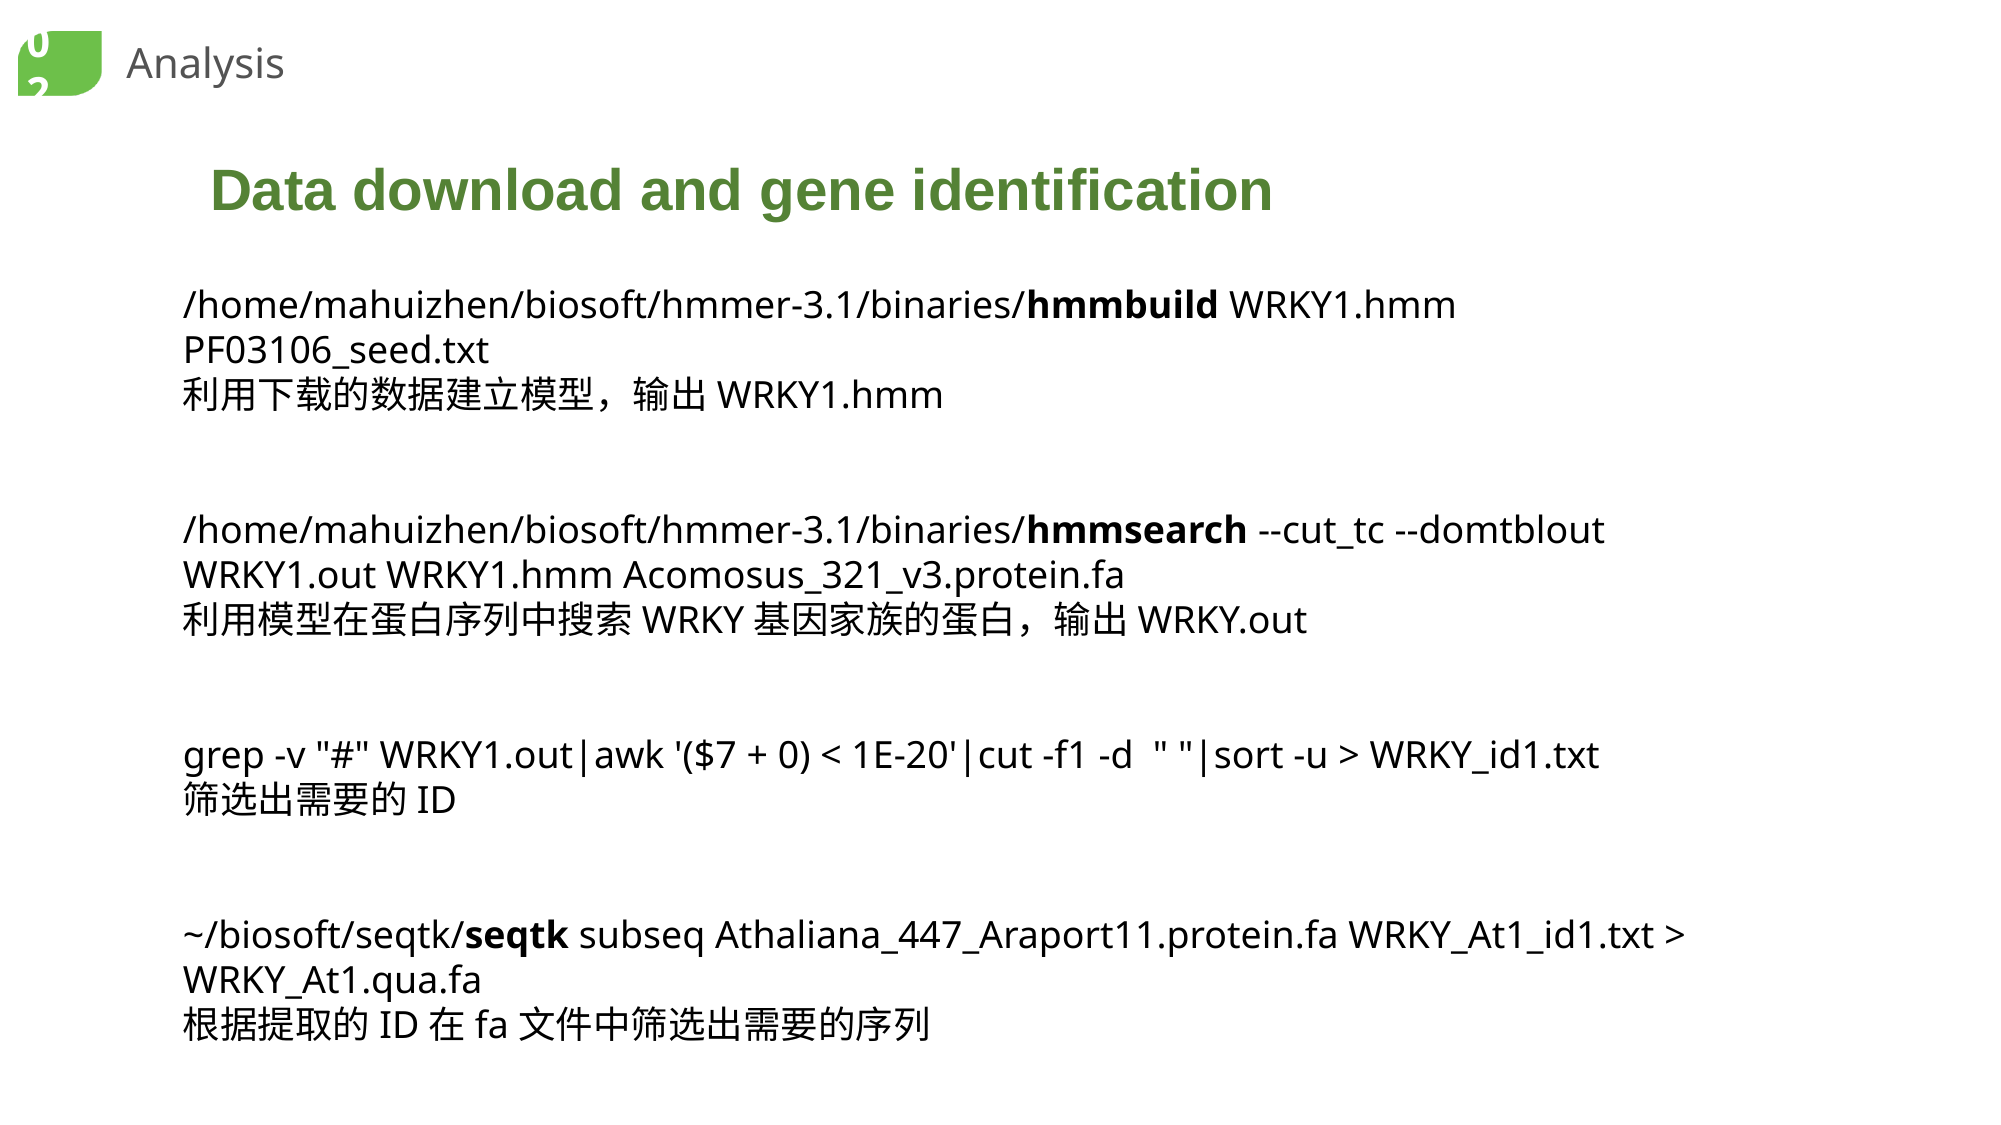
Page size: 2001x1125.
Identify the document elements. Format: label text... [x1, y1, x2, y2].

text_box /home/mahuizhen/biosoft/hmmer-3.1/binaries/hmmbuild WRKY1.hmm PF03106_seed.txt 利用下载的数据建立模型，输出WRKY1.hmm /home/mahuizhen/biosoft/hmmer-3.1/binaries/hmmsearch --cut_tc --domtblout WRKY1.out WRKY1.hmm Acomosus_321_v3.protein.fa 利用模型在蛋白序列中搜索WRKY基因家族的蛋白，输出WRKY.out grep -v "#" WRKY1.out|awk '($7 + 0) < 1E-20'|cut -f1 -d " "|sort -u > WRKY_id1.txt 筛选出需要的ID ~/biosoft/seqtk/seqtk subseq Athaliana_447_Araport11.protein.fa WRKY_At1_id1.txt > WRKY_At1.qua.fa 根据提取的ID在fa文件中筛选出需要的序列 [168, 273, 1702, 1054]
title Data download and gene identification [195, 82, 1675, 273]
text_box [18, 28, 408, 100]
